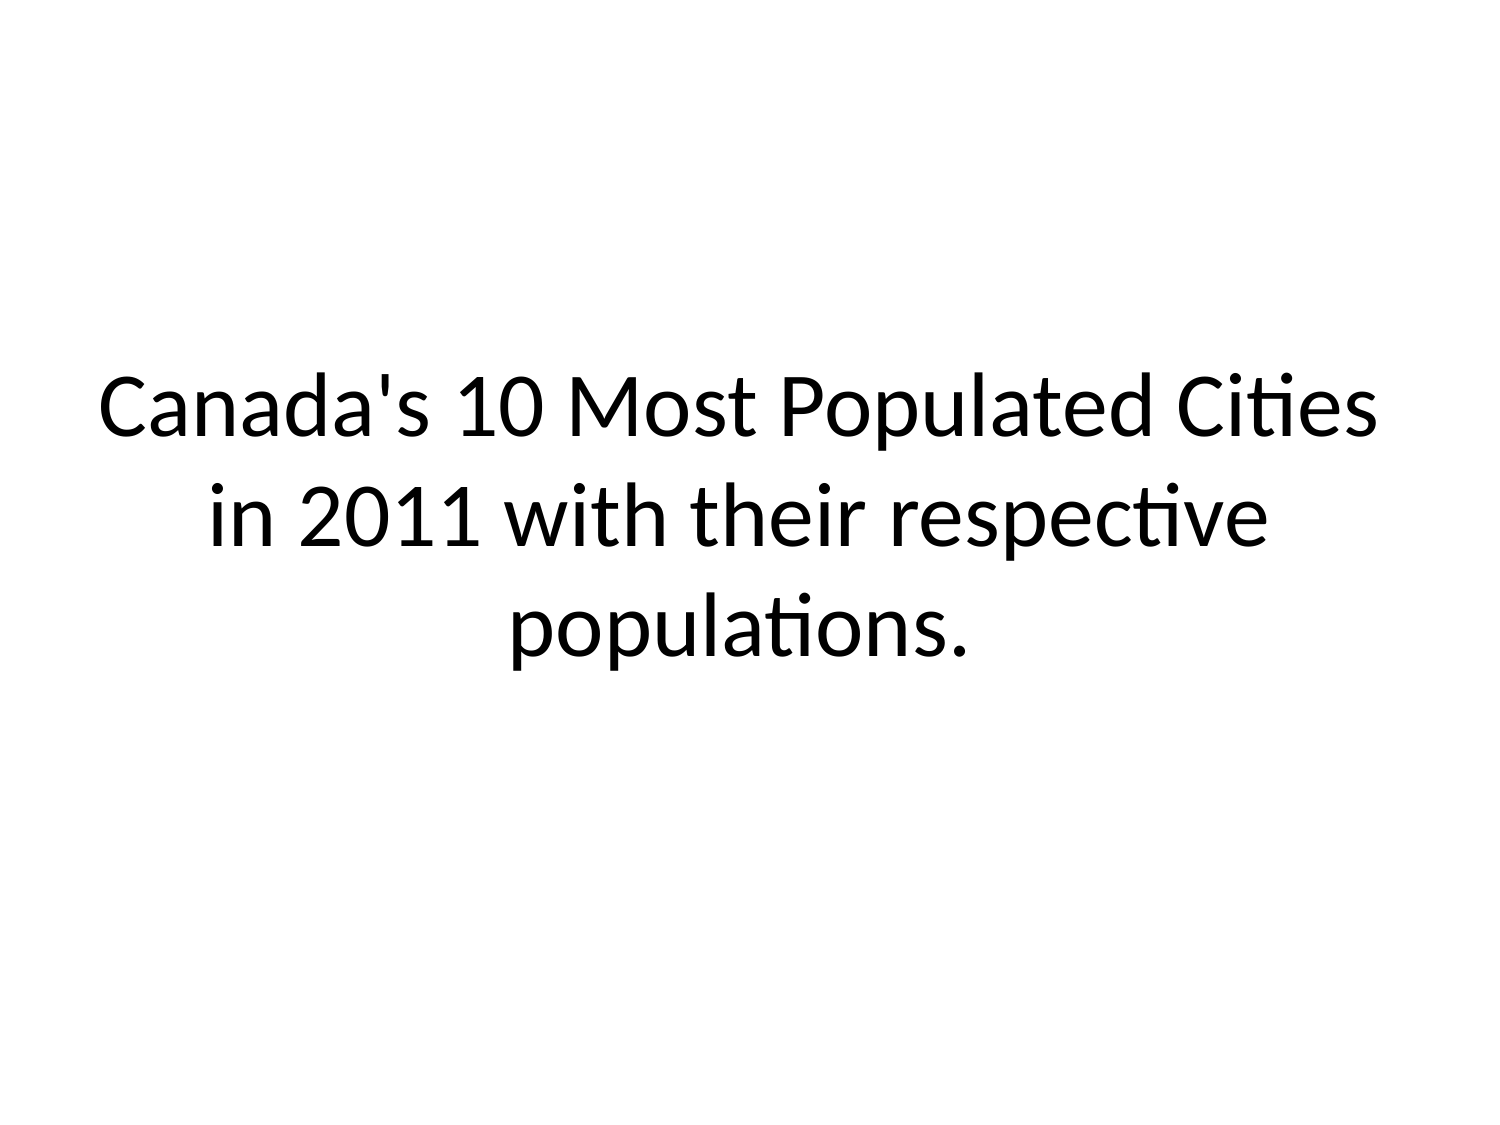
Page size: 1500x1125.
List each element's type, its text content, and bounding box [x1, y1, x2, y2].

title Canada's 10 Most Populated Cities in 2011 with their respective populations. [64, 278, 1415, 740]
